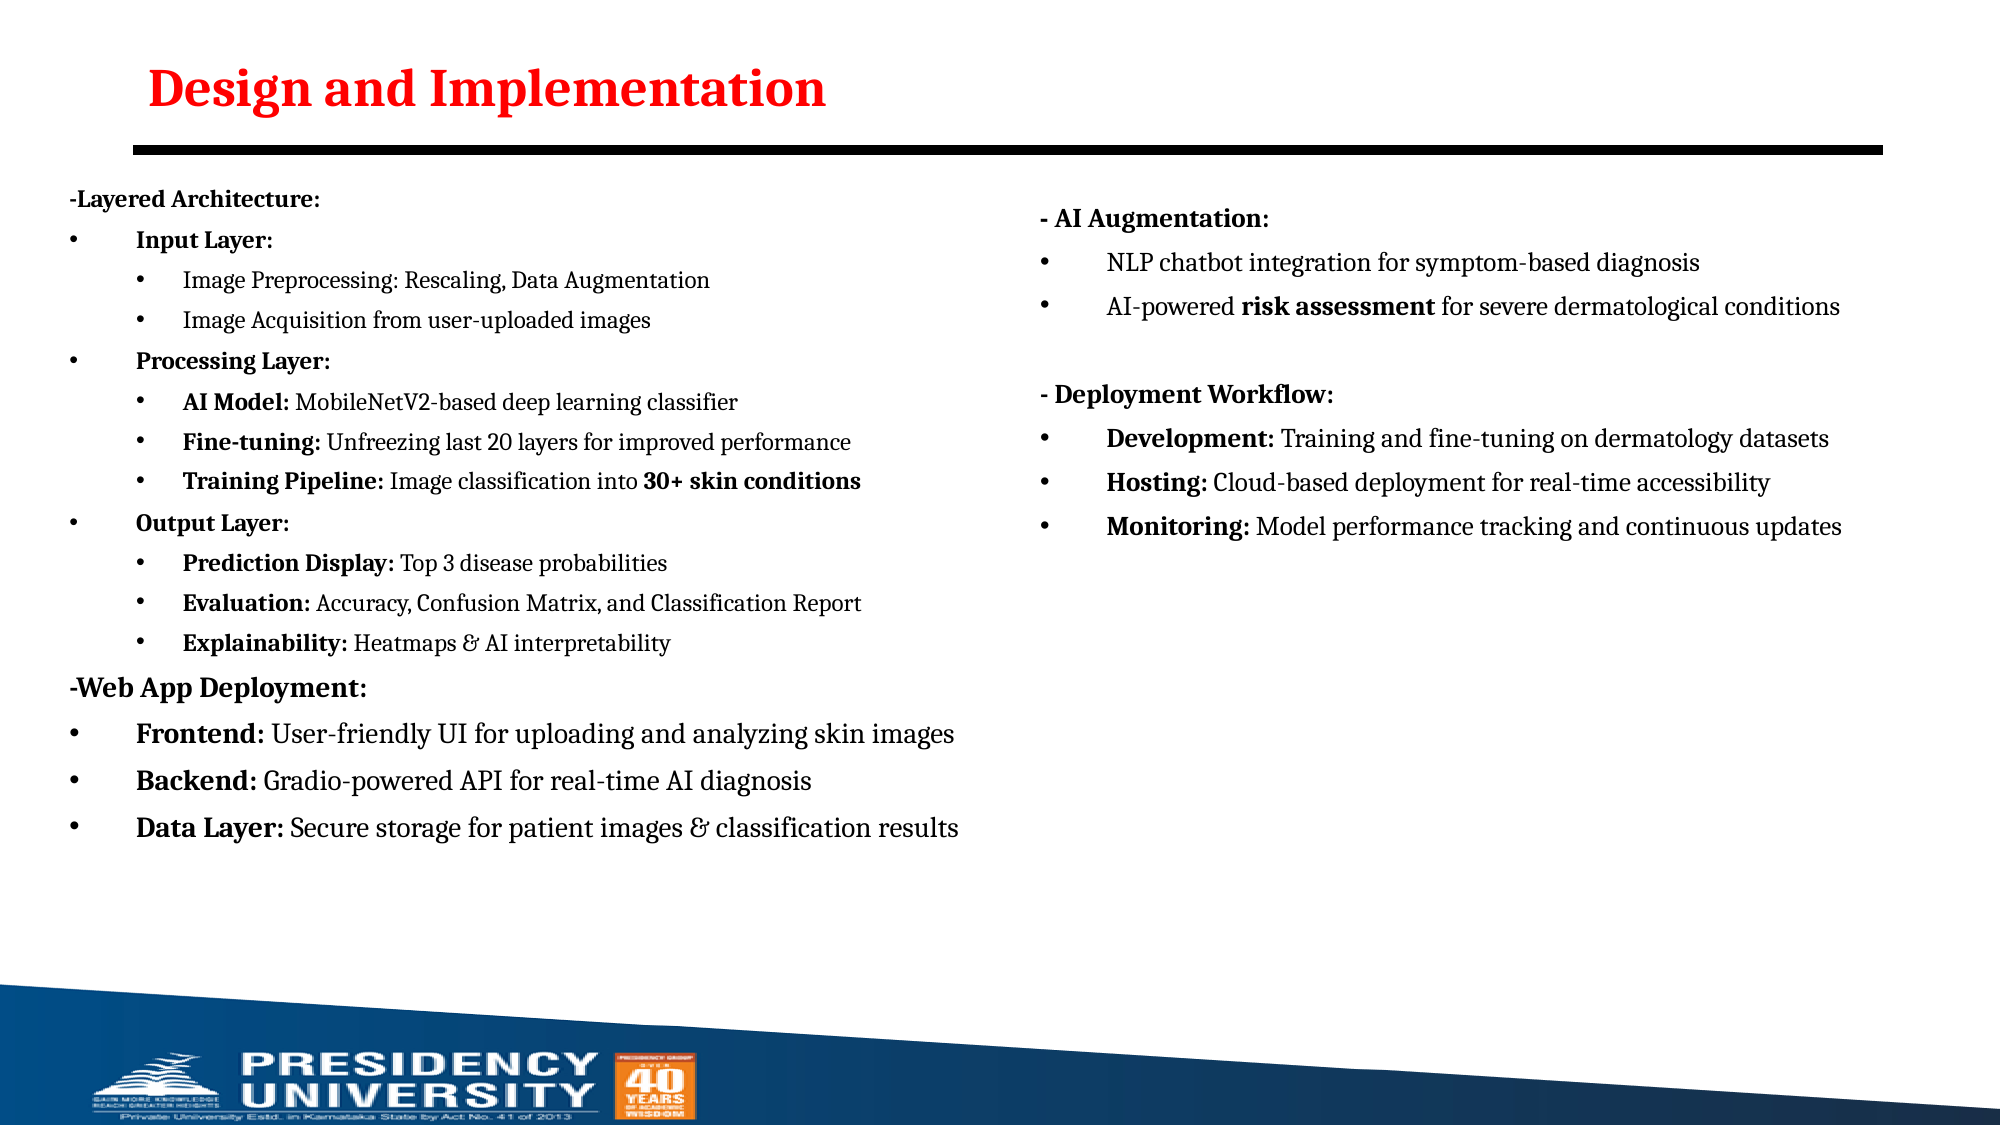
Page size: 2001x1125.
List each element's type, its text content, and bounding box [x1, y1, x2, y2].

list - AI Augmentation: NLP chatbot integration for symptom-based diagnosis AI-powered risk assessment for severe dermatological conditions - Deployment Workflow: Development: Training and fine-tuning on dermatology datasets Hosting: Cloud-based deployment for real-time accessibility Monitoring: Model performance tracking and continuous updates [1016, 192, 1900, 1005]
picture [0, 982, 2000, 1125]
list -Layered Architecture: Input Layer: Image Preprocessing: Rescaling, Data Augmentation Image Acquisition from user-uploaded images Processing Layer: AI Model: MobileNetV2-based deep learning classifier Fine-tuning: Unfreezing last 20 layers for improved performance Training Pipeline: Image classification into 30+ skin conditions Output Layer: Prediction Display: Top 3 disease probabilities Evaluation: Accuracy, Confusion Matrix, and Classification Report Explainability: Heatmaps & AI interpretability -Web App Deployment: Frontend: User-friendly UI for uploading and analyzing skin images Backend: Gradio-powered API for real-time AI diagnosis Data Layer: Secure storage for patient images & classification results [45, 174, 984, 1005]
title Design and Implementation [133, 45, 1884, 125]
